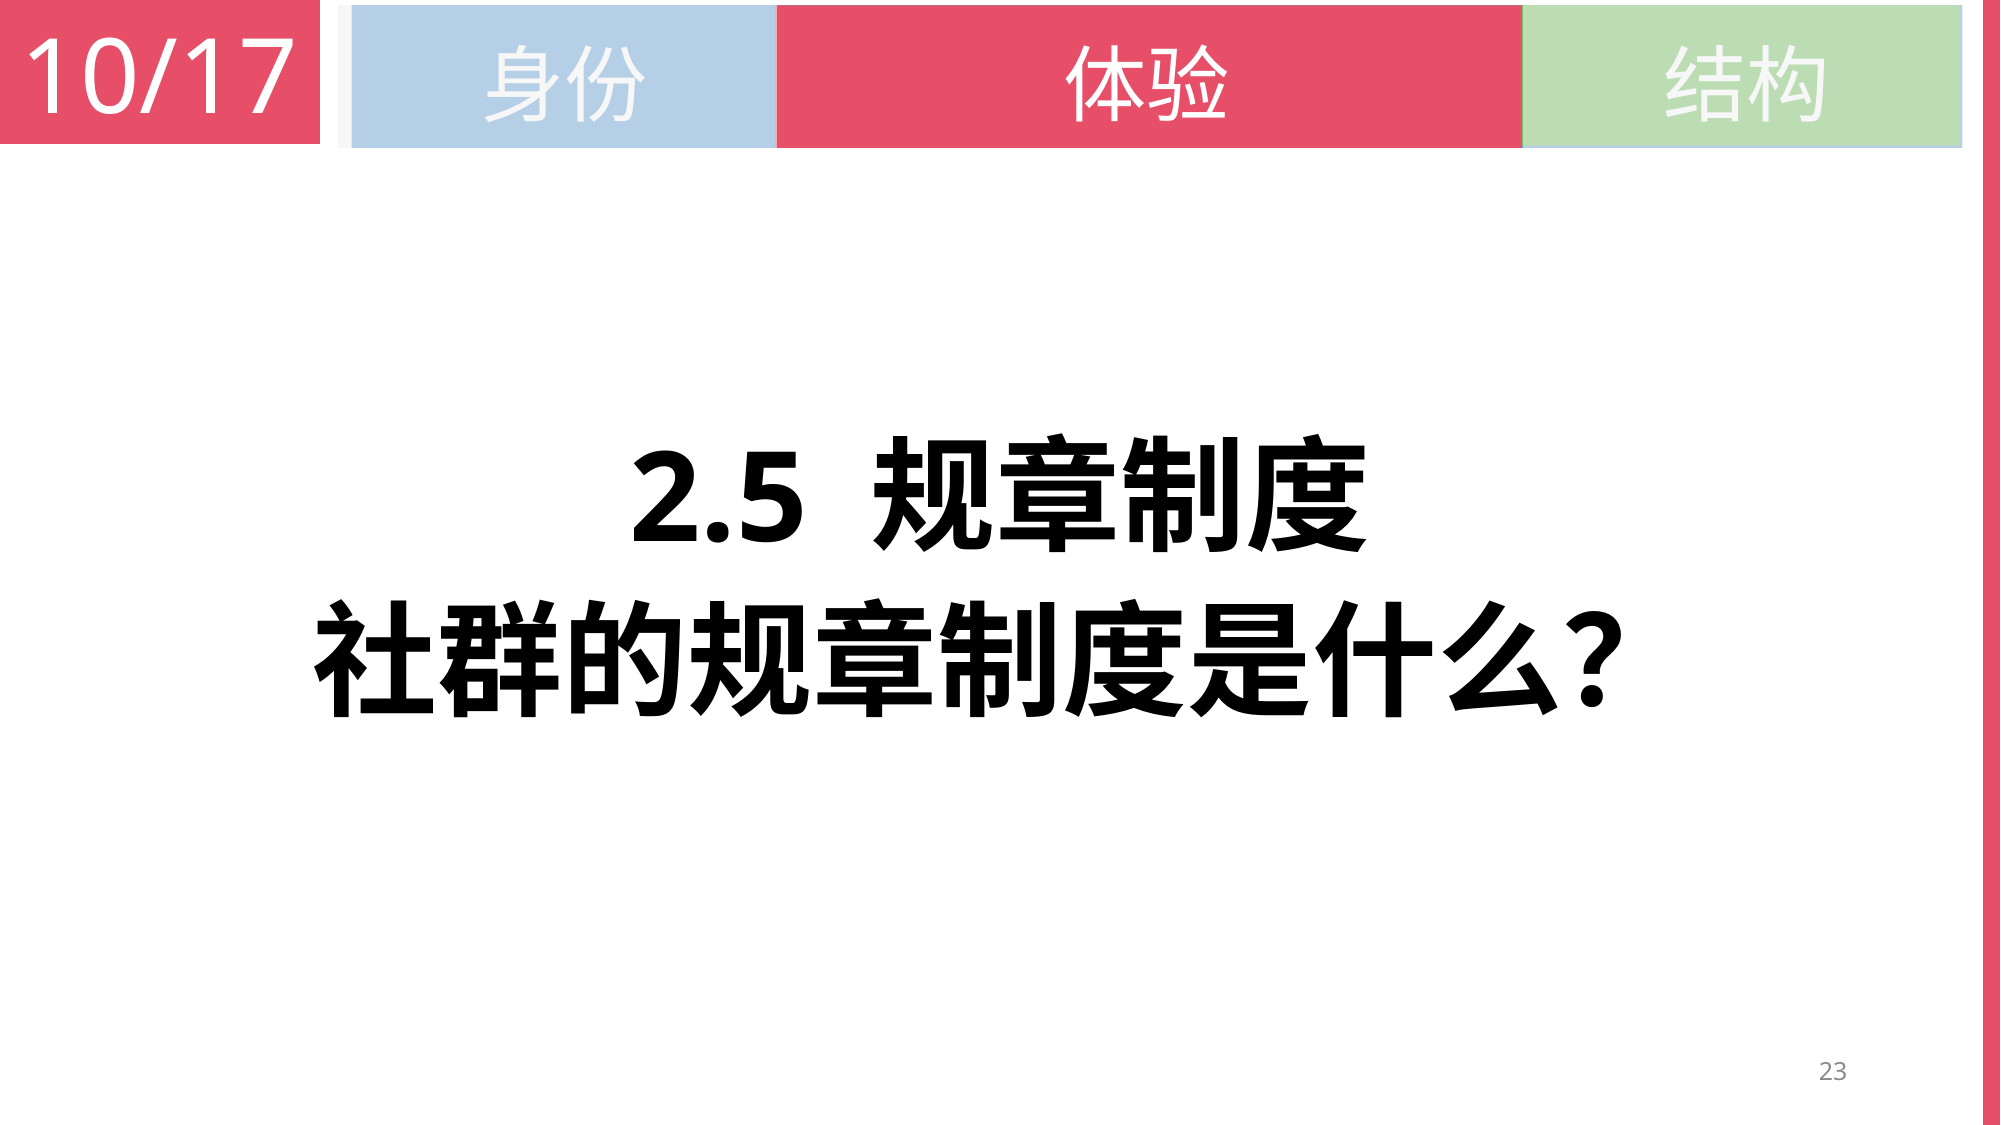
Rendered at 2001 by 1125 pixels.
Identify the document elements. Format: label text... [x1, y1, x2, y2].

text_box 10/17 [0, 0, 320, 144]
slide_number 23 [1412, 1042, 1863, 1103]
title 2.5 规章制度 [249, 184, 1750, 576]
text_box [337, 4, 778, 149]
text_box [1983, 0, 2000, 1125]
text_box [351, 5, 1963, 148]
subtitle 社群的规章制度是什么？ [249, 590, 1750, 863]
